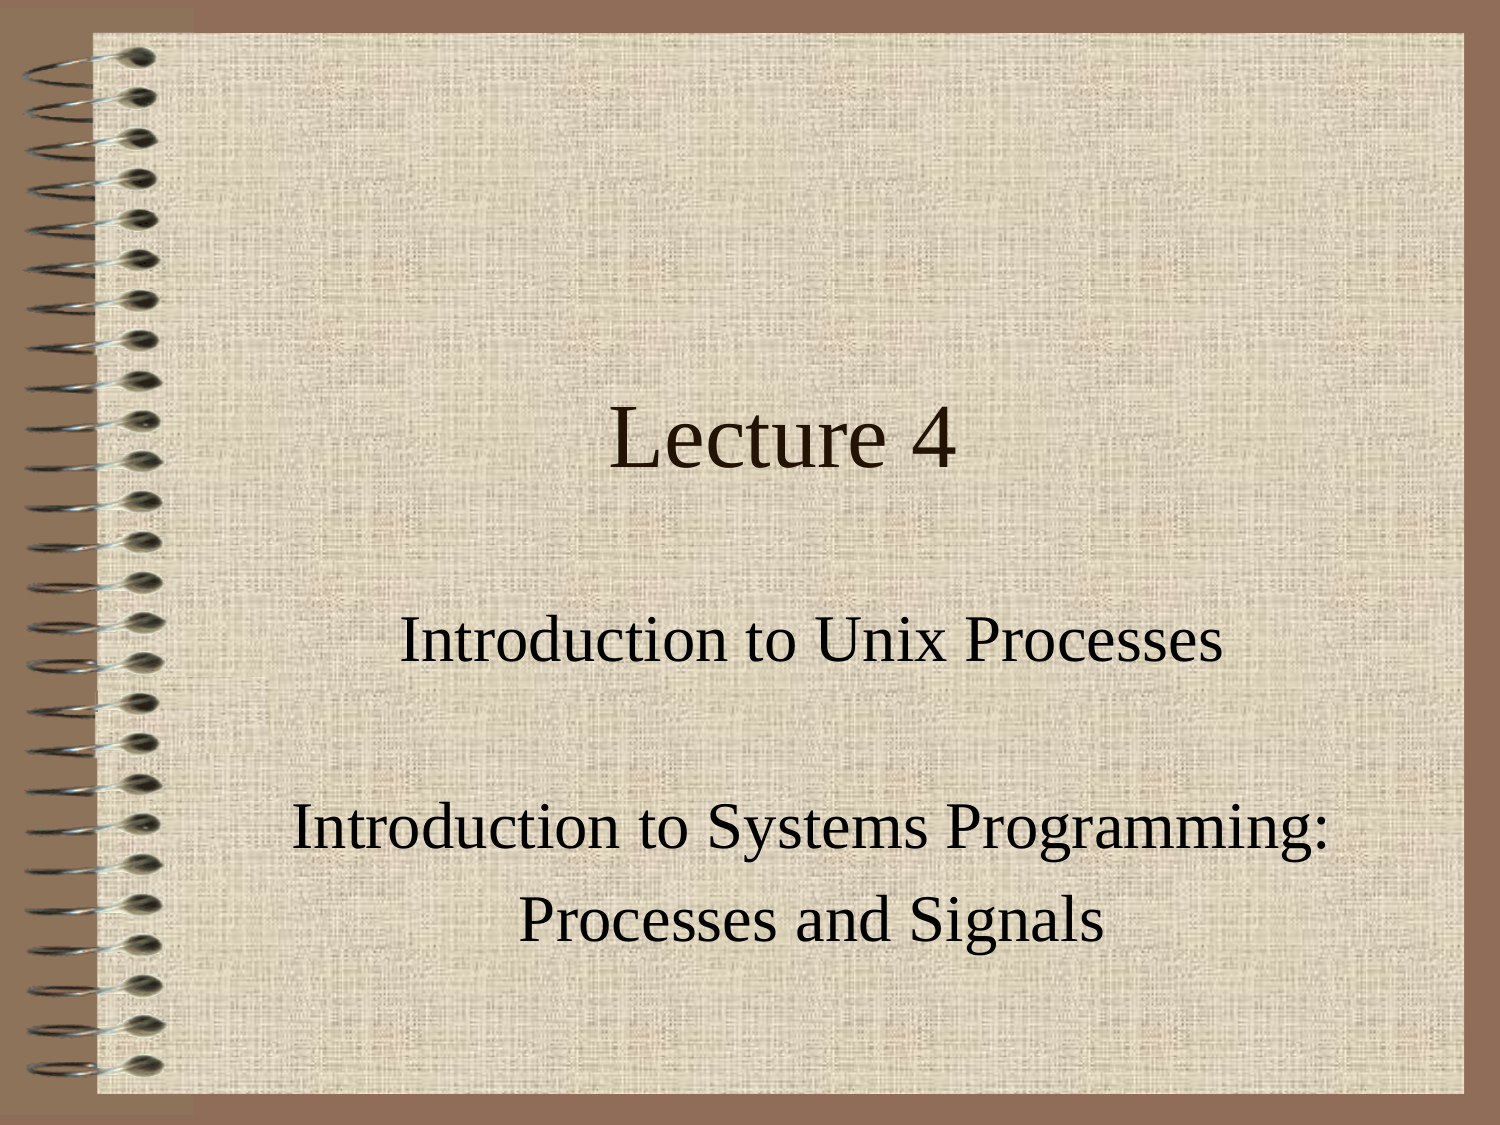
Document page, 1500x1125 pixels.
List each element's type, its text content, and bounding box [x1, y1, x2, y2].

picture [0, 8, 1465, 1115]
subtitle Introduction to Unix Processes Introduction to Systems Programming: Processes and Signals [187, 587, 1438, 976]
title Lecture 4 [149, 337, 1417, 526]
